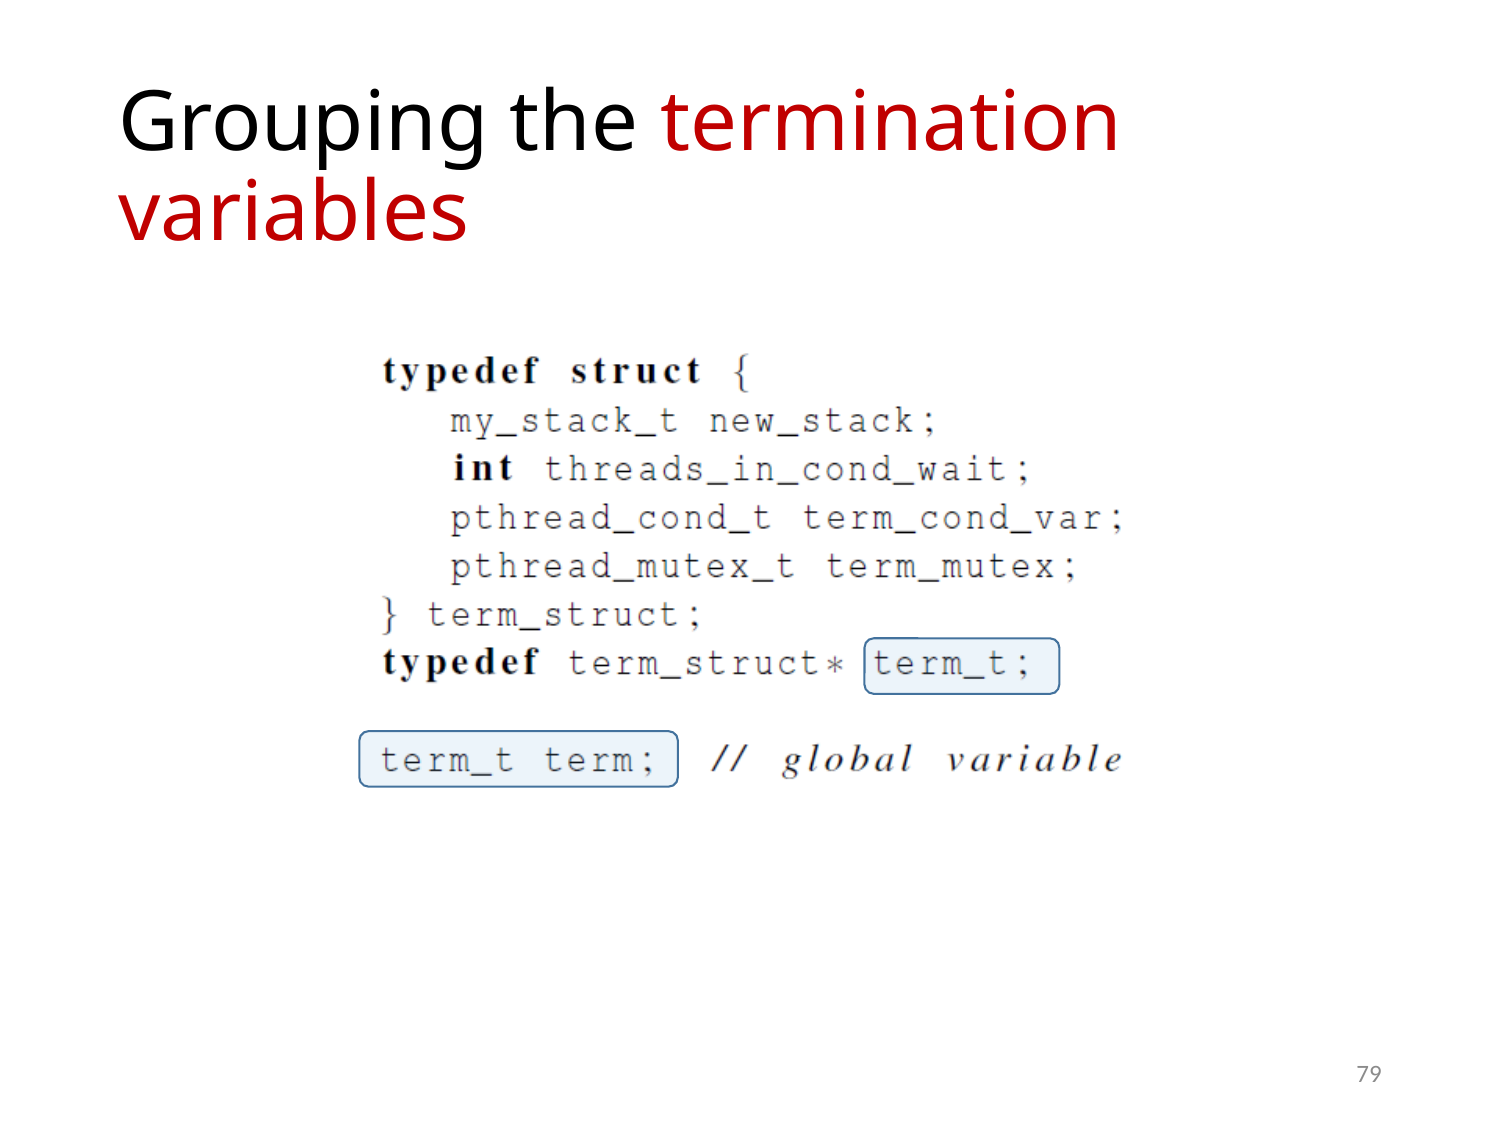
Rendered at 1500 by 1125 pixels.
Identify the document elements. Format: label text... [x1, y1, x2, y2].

picture [359, 338, 1141, 787]
title Grouping the termination variables [103, 59, 1397, 278]
slide_number 79 [1059, 1042, 1397, 1103]
